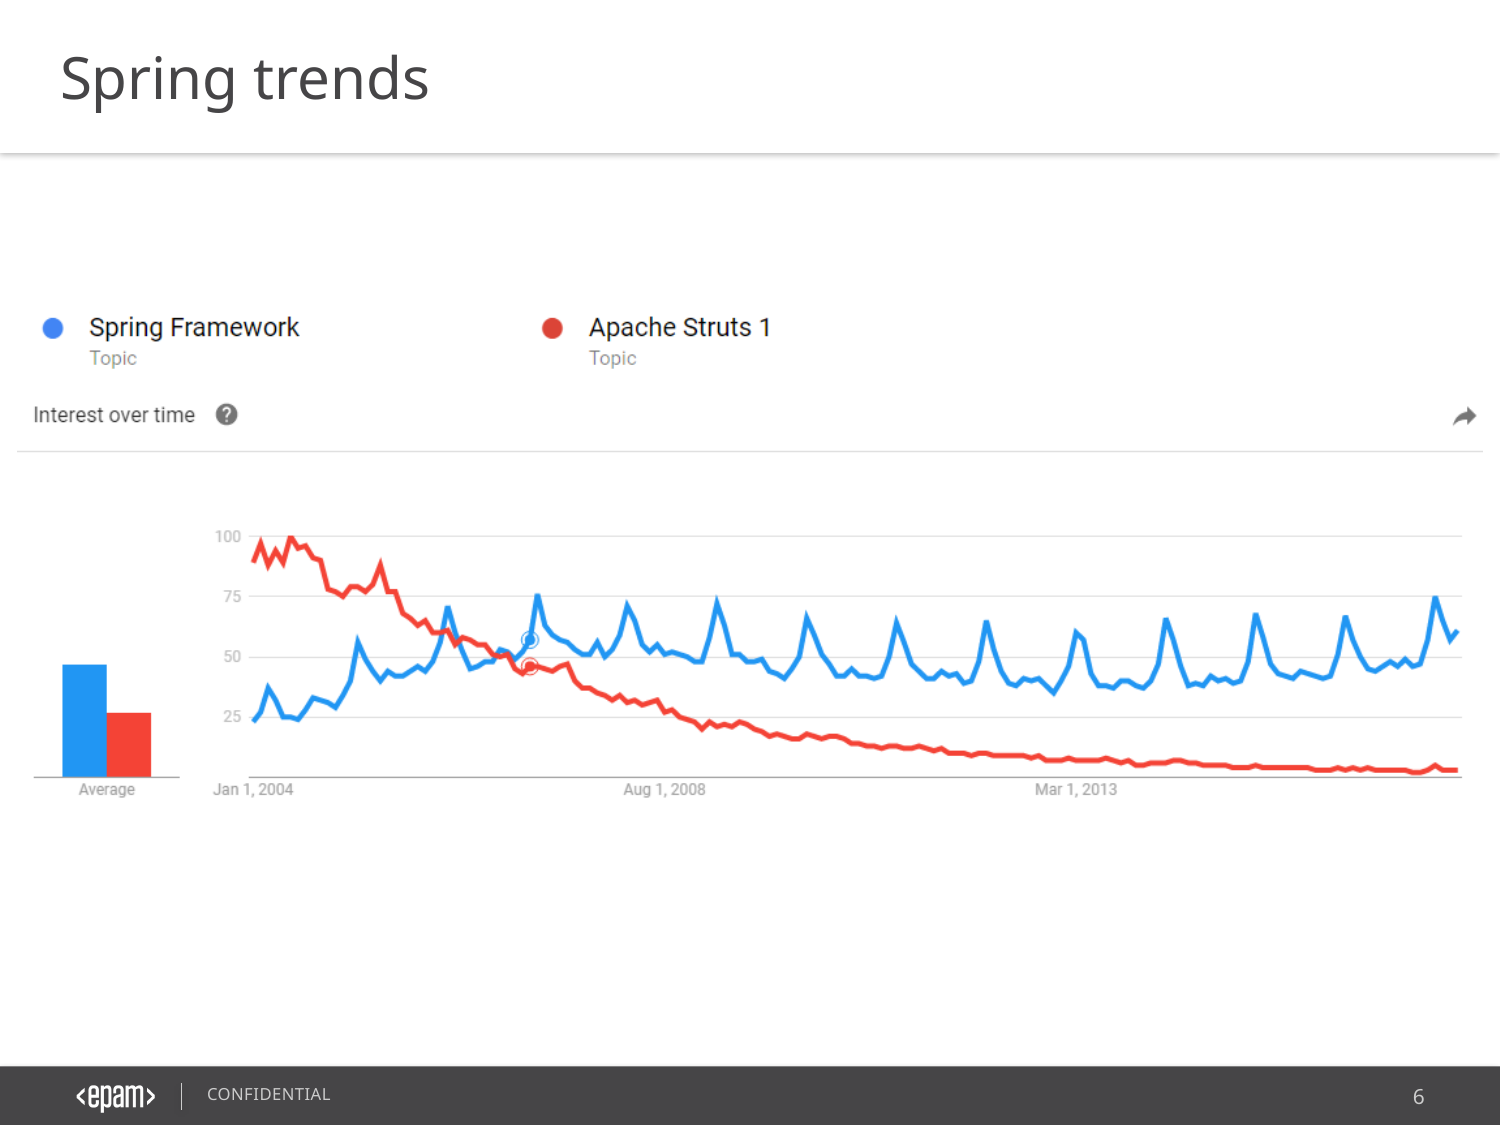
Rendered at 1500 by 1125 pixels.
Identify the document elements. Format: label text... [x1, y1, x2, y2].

picture [76, 1085, 155, 1113]
list Spring trends [0, 0, 1500, 153]
picture [17, 262, 1483, 830]
